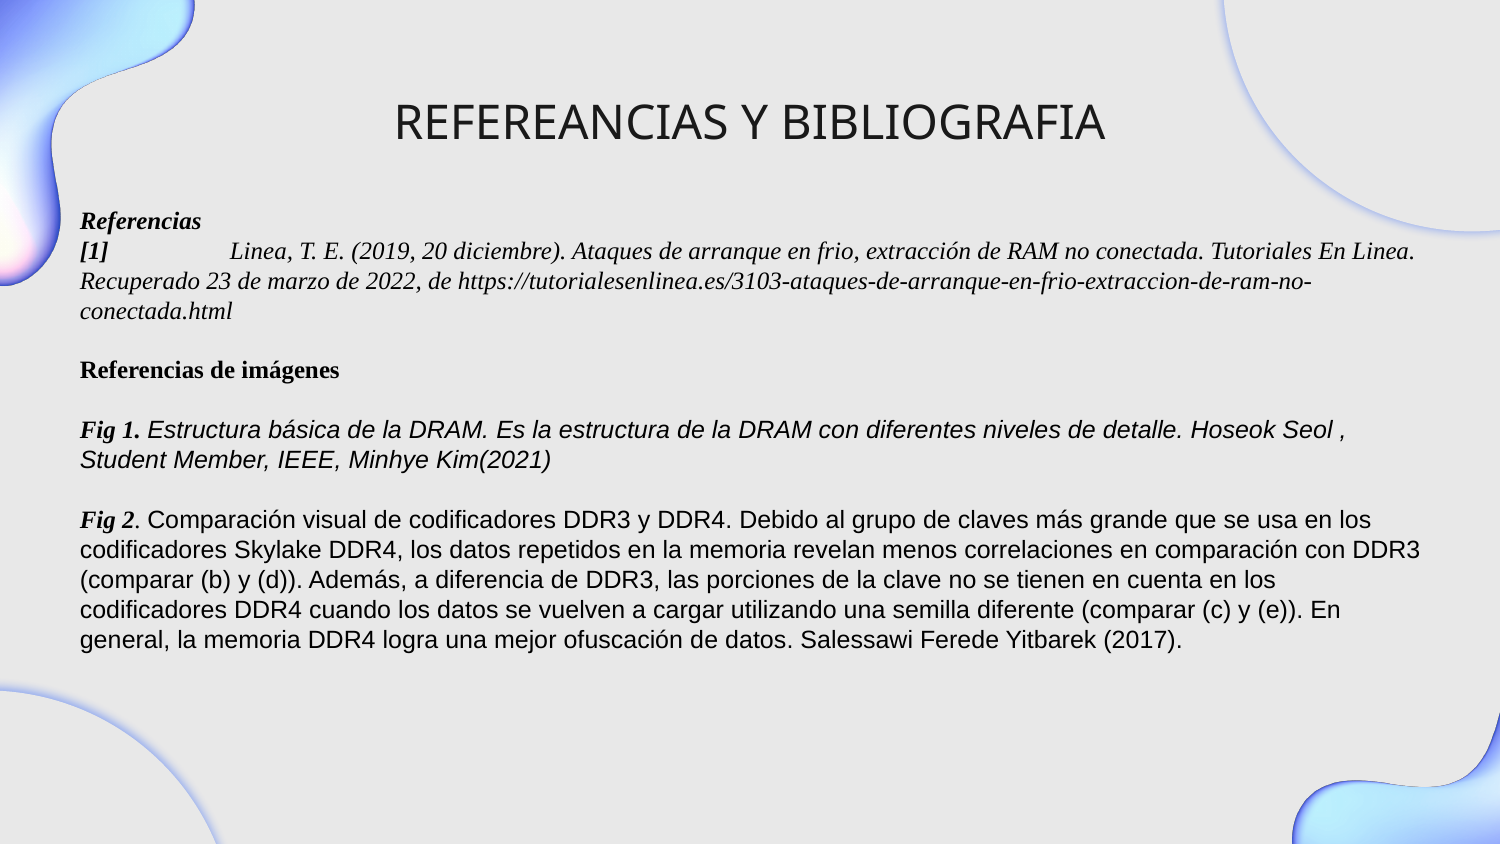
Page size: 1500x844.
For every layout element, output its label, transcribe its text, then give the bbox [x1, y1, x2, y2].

text_box Referencias [1] Linea, T. E. (2019, 20 diciembre). Ataques de arranque en frio, extracción de RAM no conectada. Tutoriales En Linea. Recuperado 23 de marzo de 2022, de https://tutorialesenlinea.es/3103-ataques-de-arranque-en-frio-extraccion-de-ram-no-conectada.html Referencias de imágenes Fig 1. Estructura básica de la DRAM. Es la estructura de la DRAM con diferentes niveles de detalle. Hoseok Seol , Student Member, IEEE, Minhye Kim(2021) Fig 2. Comparación visual de codificadores DDR3 y DDR4. Debido al grupo de claves más grande que se usa en los codificadores Skylake DDR4, los datos repetidos en la memoria revelan menos correlaciones en comparación con DDR3 (comparar (b) y (d)). Además, a diferencia de DDR3, las porciones de la clave no se tienen en cuenta en los codificadores DDR4 cuando los datos se vuelven a cargar utilizando una semilla diferente (comparar (c) y (e)). En general, la memoria DDR4 logra una mejor ofuscación de datos. Salessawi Ferede Yitbarek (2017). [65, 166, 1448, 691]
picture [0, 0, 261, 323]
title REFEREANCIAS Y BIBLIOGRAFIA [118, 72, 1382, 166]
picture [1242, 652, 1500, 844]
